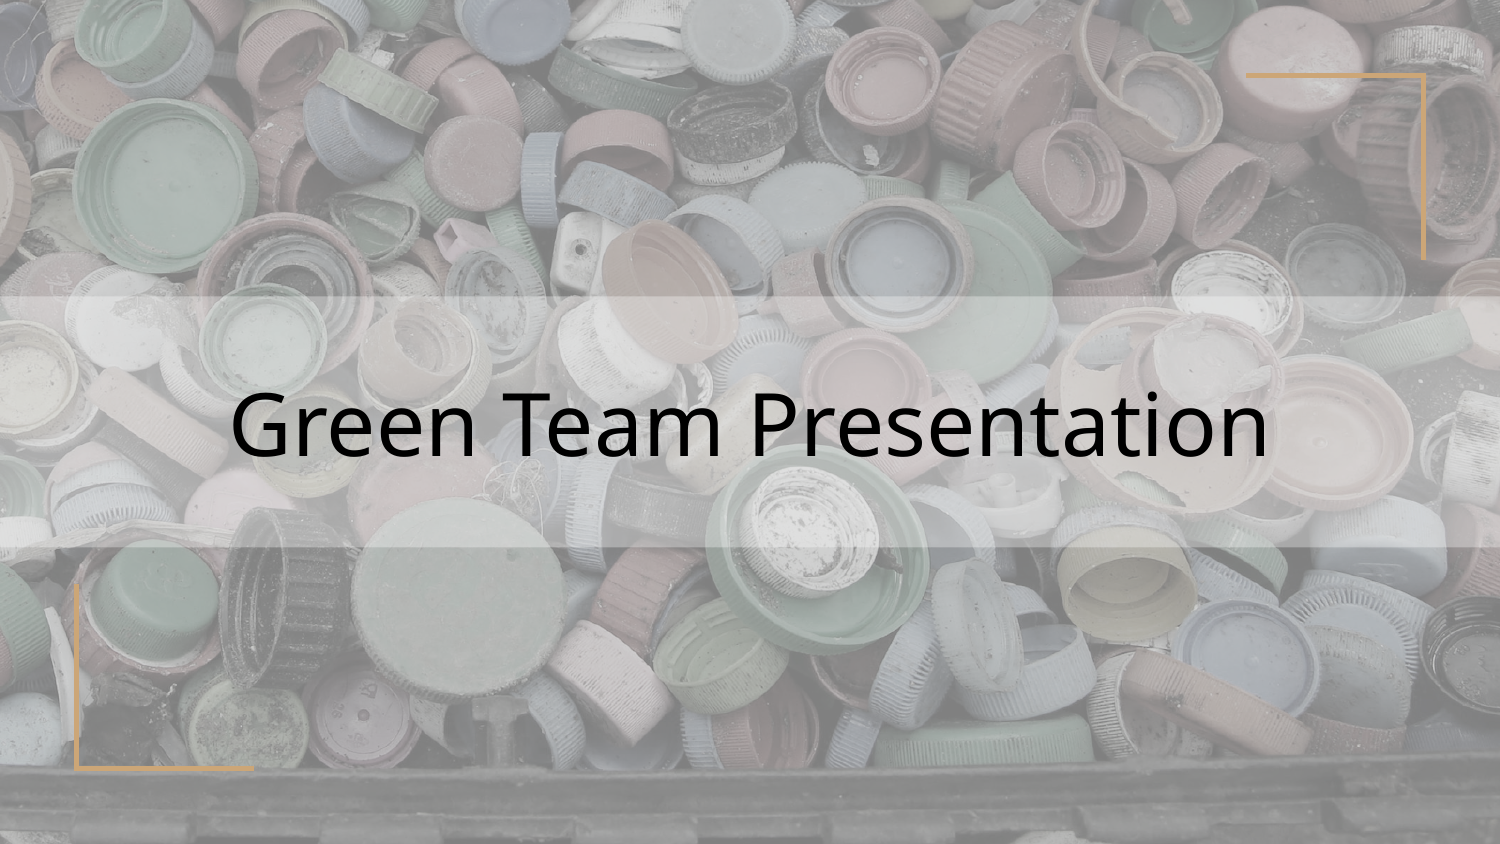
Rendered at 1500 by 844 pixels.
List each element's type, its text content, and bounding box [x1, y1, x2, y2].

picture [0, 0, 1500, 296]
title Green Team Presentation [0, 296, 1500, 548]
picture [0, 548, 1500, 844]
